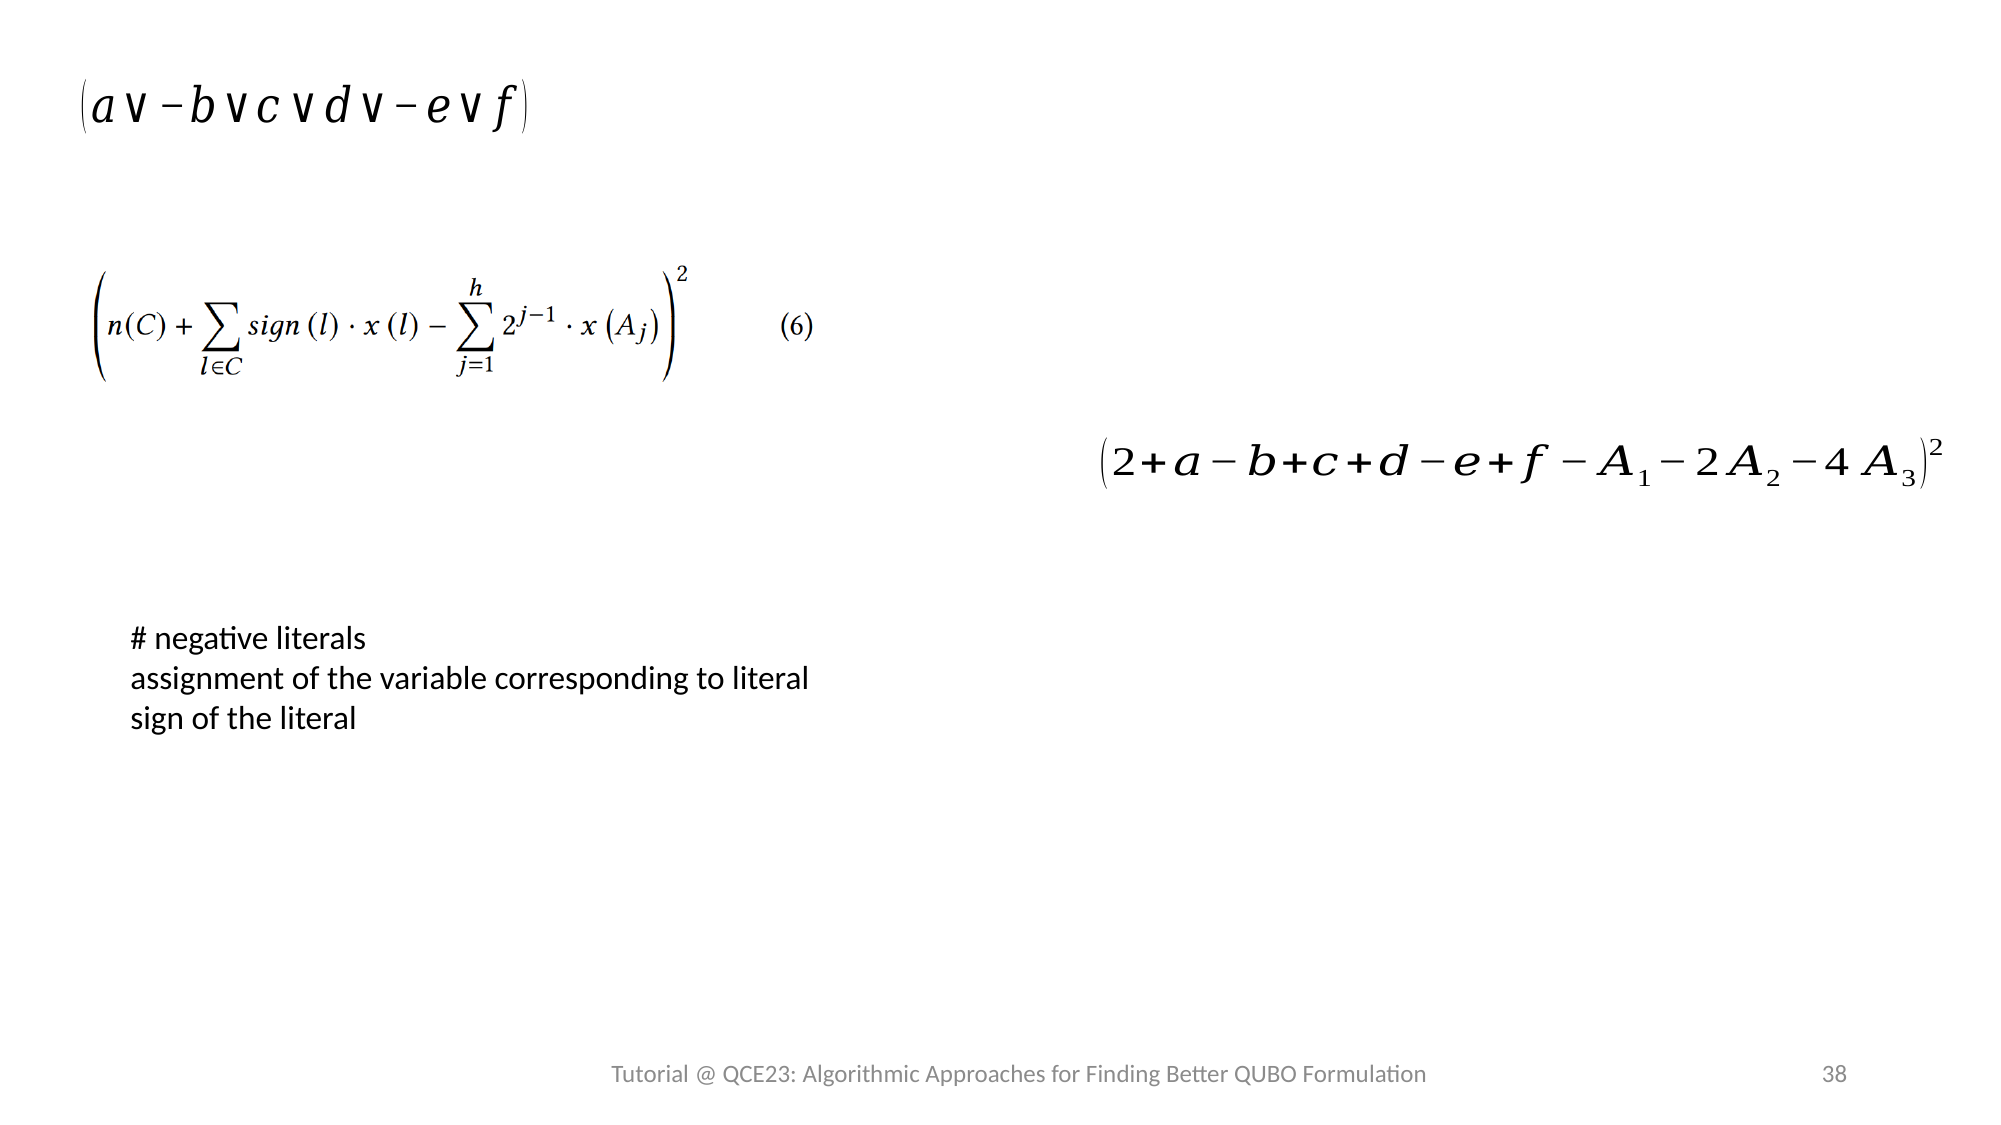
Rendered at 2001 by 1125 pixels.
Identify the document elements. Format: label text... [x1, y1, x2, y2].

footer Tutorial @ QCE23: Algorithmic Approaches for Finding Better QUBO Formulation [548, 1042, 1492, 1103]
picture [80, 252, 822, 396]
slide_number 38 [1492, 1042, 1863, 1103]
